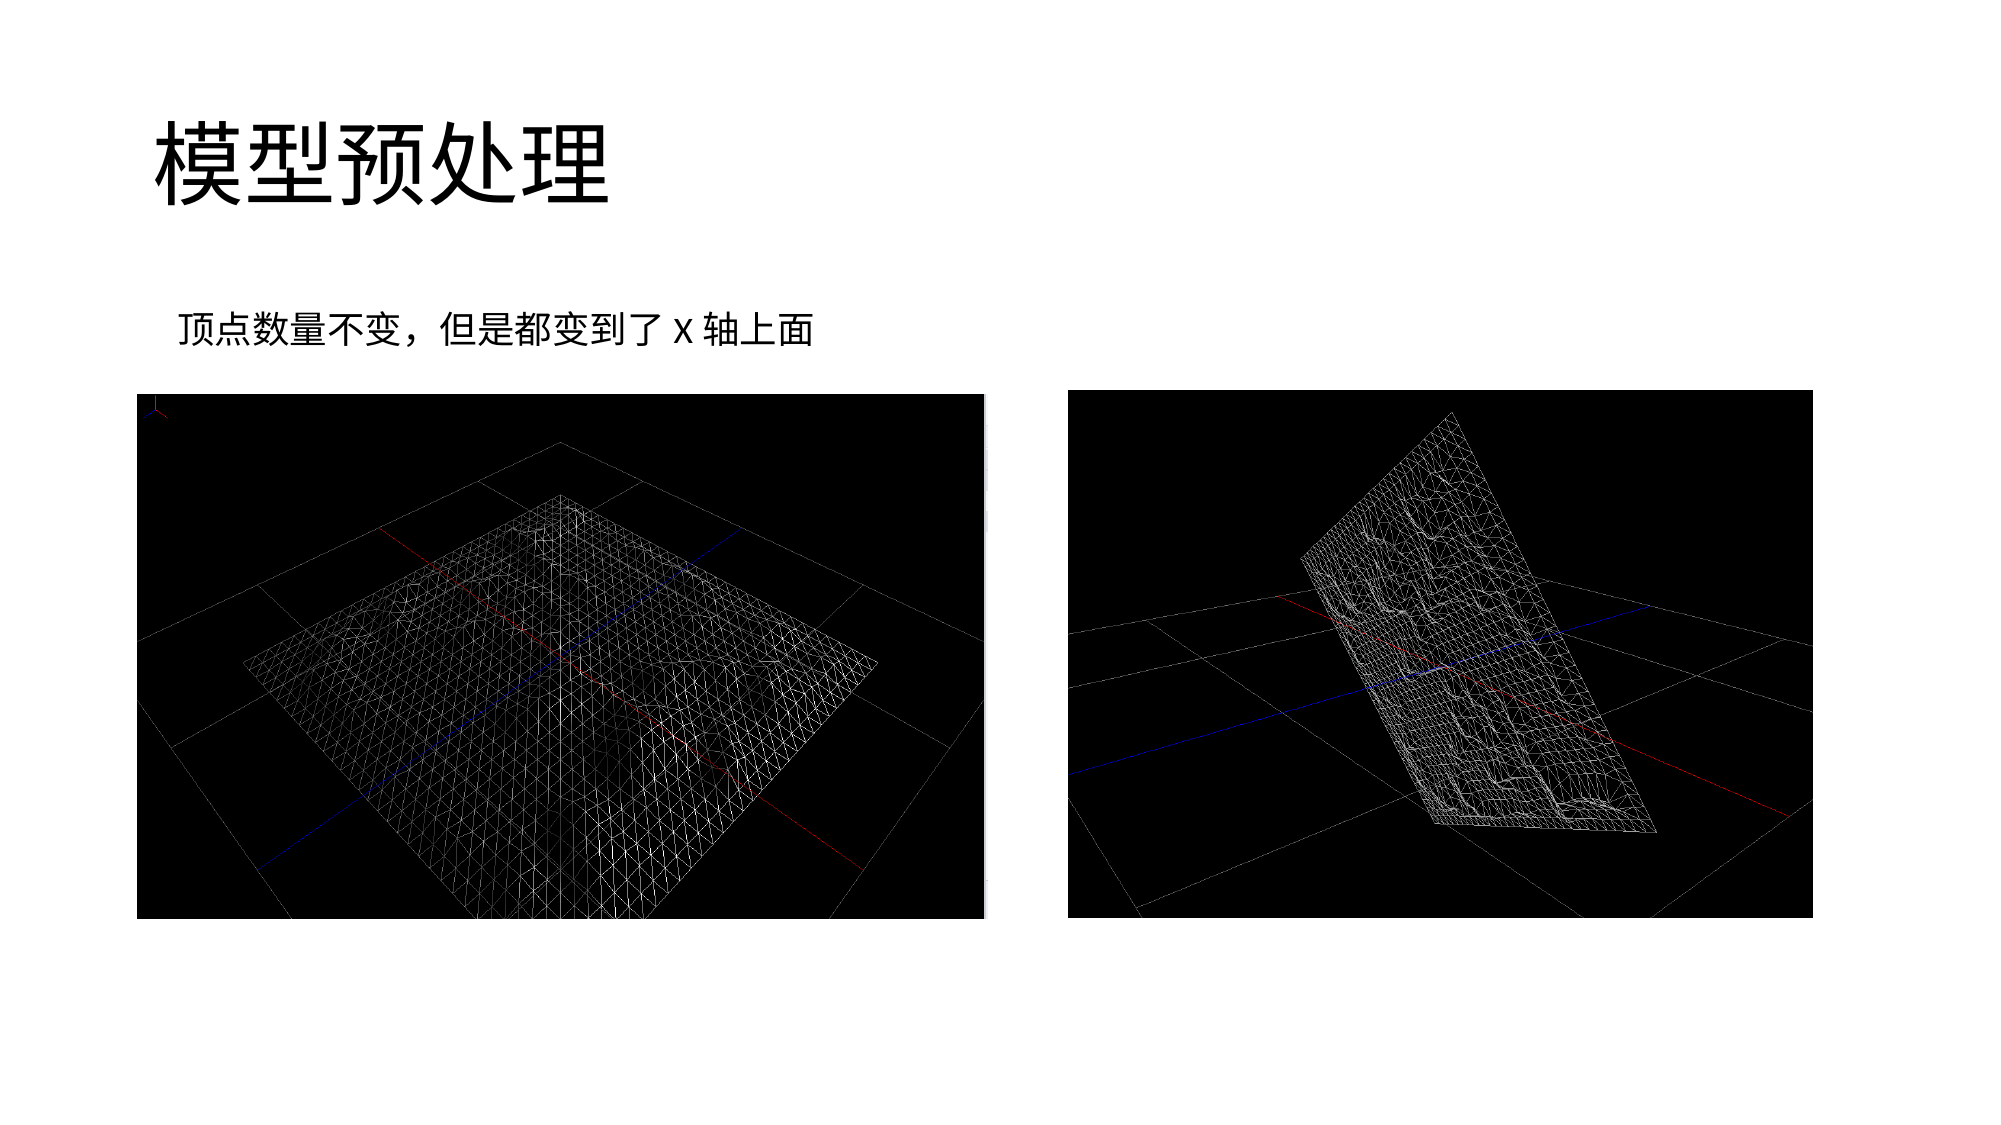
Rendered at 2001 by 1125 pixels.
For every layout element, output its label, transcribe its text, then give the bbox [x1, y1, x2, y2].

text_box 顶点数量不变，但是都变到了X轴上面 [162, 298, 2000, 1125]
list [1068, 390, 1813, 918]
title 模型预处理 [137, 59, 1863, 278]
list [137, 394, 988, 919]
